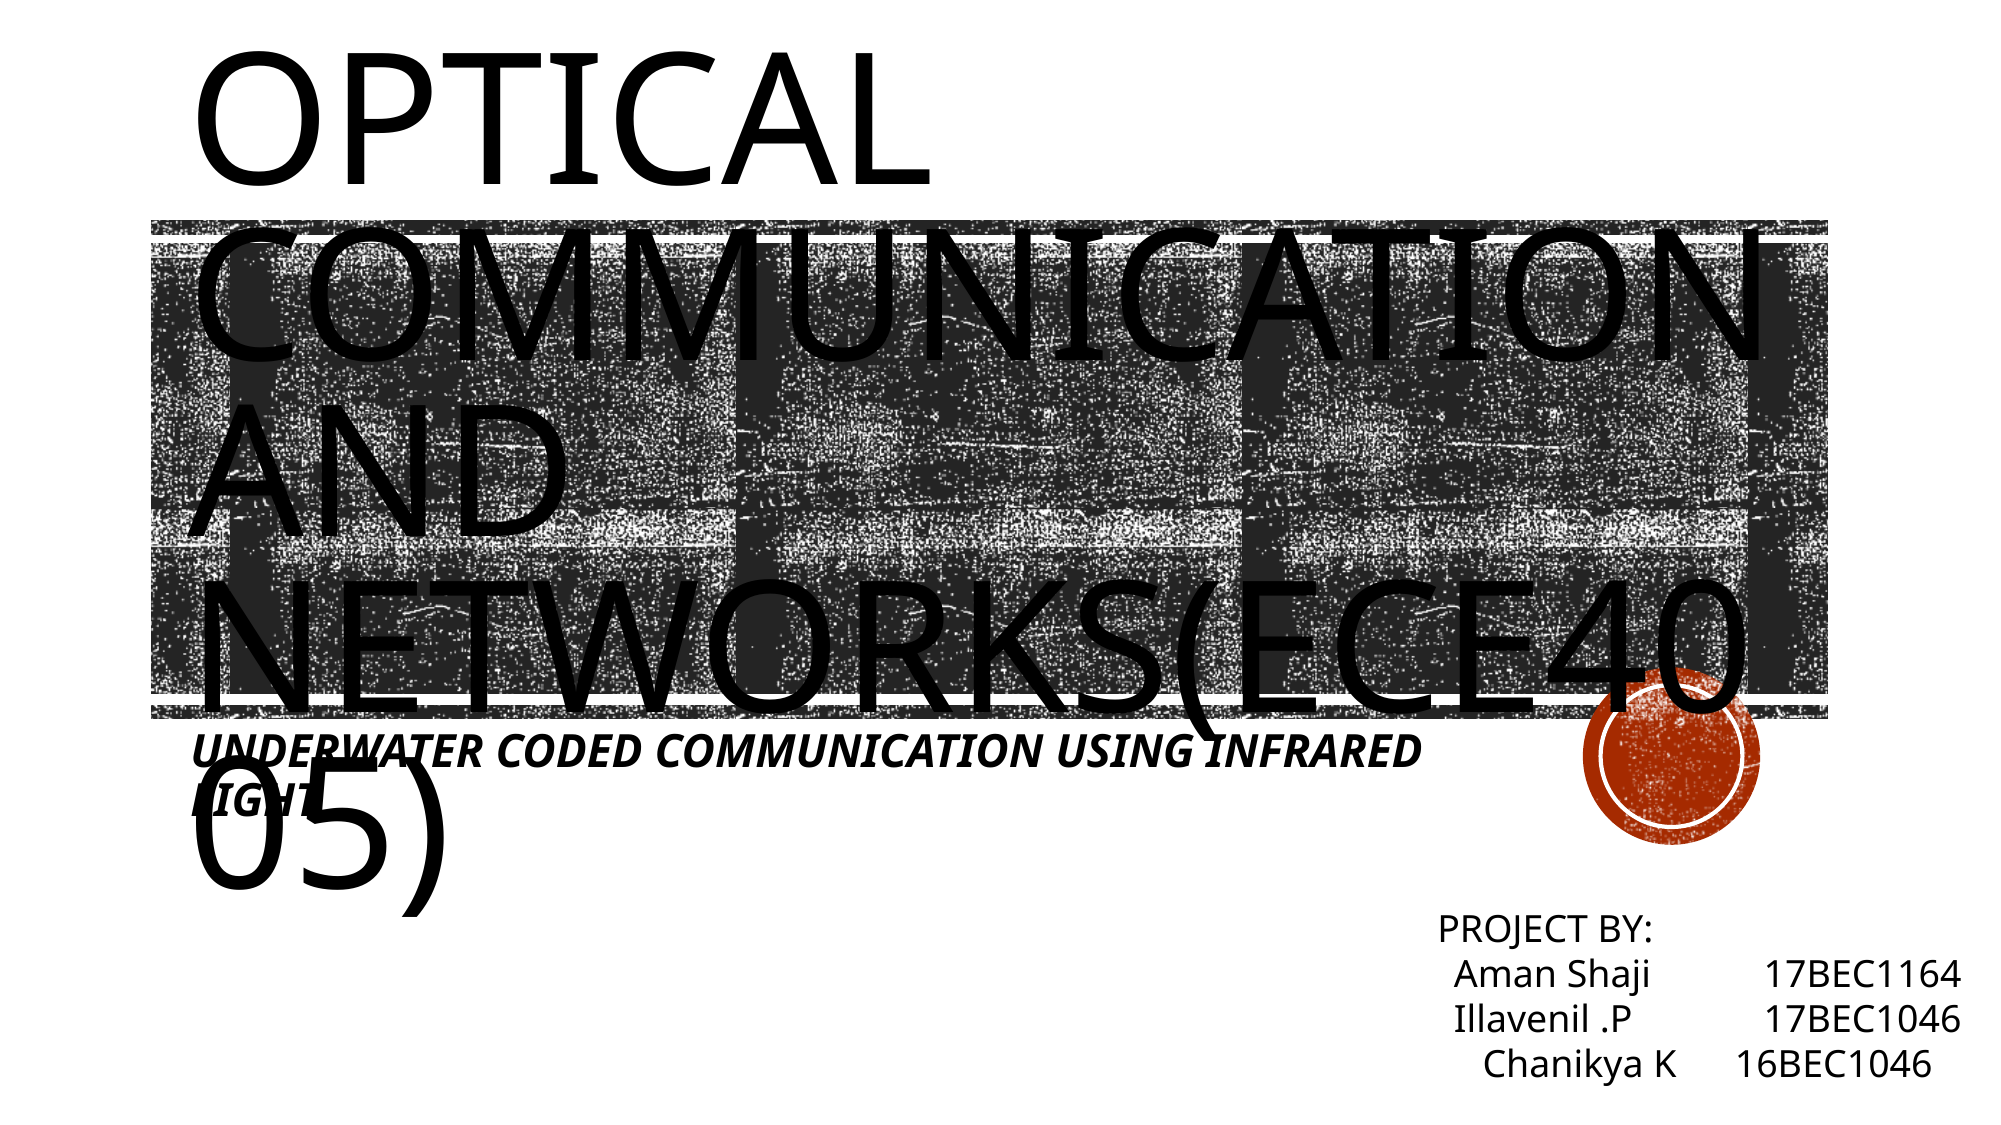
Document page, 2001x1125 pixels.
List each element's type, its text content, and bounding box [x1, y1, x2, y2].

subtitle UNDERWATER CODED COMMUNICATION USING INFRARED LIGHT [175, 720, 1470, 896]
title Optical Communication and Networks(ECE4005) [172, 234, 1808, 733]
text_box PROJECT BY: Aman Shaji 17BEC1164 Illavenil .P 17BEC1046 Chanikya K 16BEC1046 [1422, 897, 1994, 1093]
